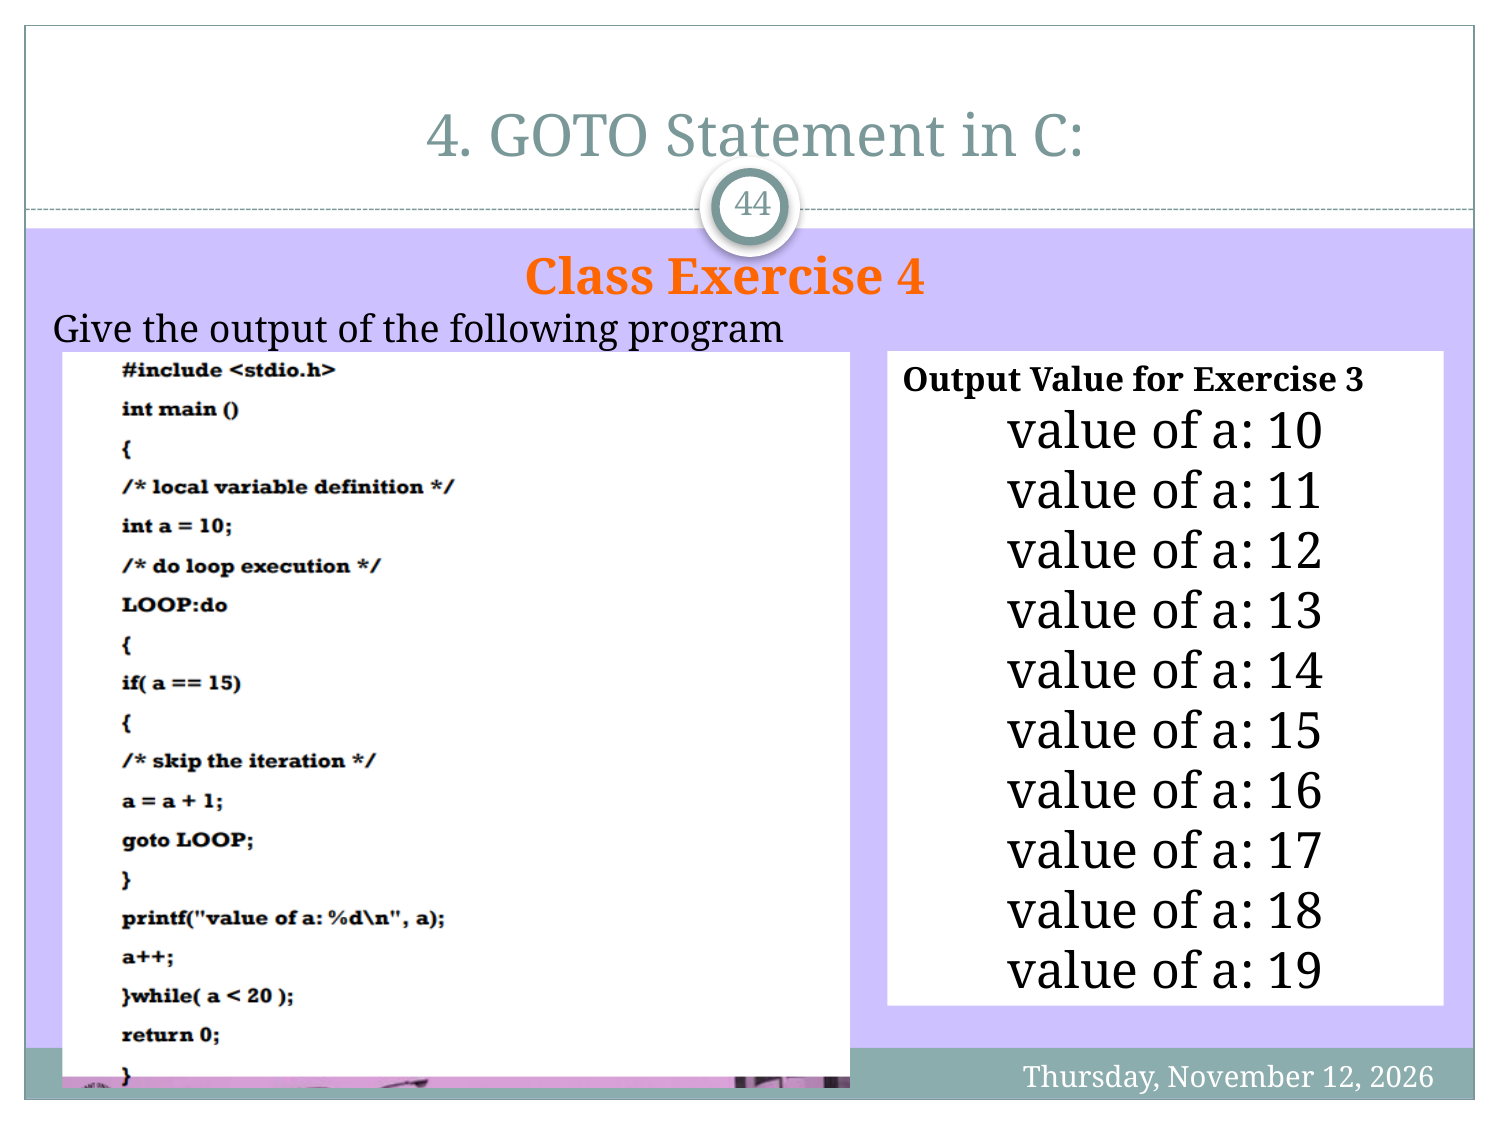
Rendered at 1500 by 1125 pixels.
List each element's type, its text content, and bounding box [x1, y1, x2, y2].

picture [62, 352, 851, 1088]
text_box Class Exercise 4 Give the output of the following program [37, 237, 1413, 358]
slide_number 44 [715, 168, 791, 237]
title 4. GOTO Statement in C: [50, 50, 1463, 175]
text_box Output Value for Exercise 3 value of a: 10 value of a: 11 value of a: 12 value of a: 13 value of a: 14 value of a: 15 value of a: 16 value of a: 17 value of a: 18 value of a: 19 [887, 351, 1444, 1006]
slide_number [950, 1050, 1450, 1111]
